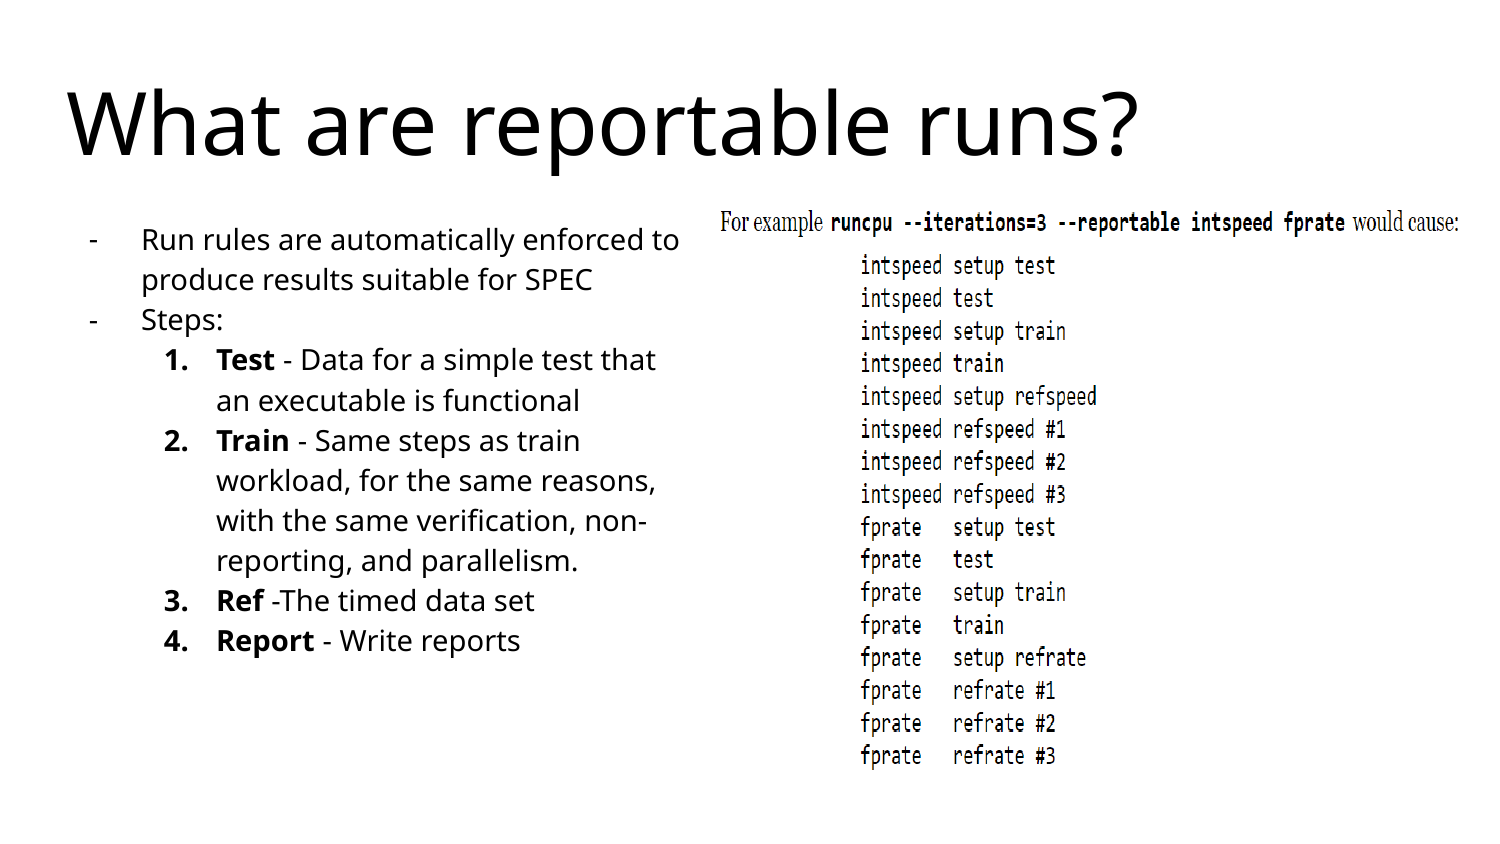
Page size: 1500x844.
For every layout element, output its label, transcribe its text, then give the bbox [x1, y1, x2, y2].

list Run rules are automatically enforced to produce results suitable for SPEC Steps: Test - Data for a simple test that an executable is functional Train - Same steps as train workload, for the same reasons, with the same verification, non-reporting, and parallelism. Ref -The timed data set Report - Write reports [51, 200, 705, 752]
picture [706, 200, 1480, 787]
title What are reportable runs? [51, 51, 1449, 189]
